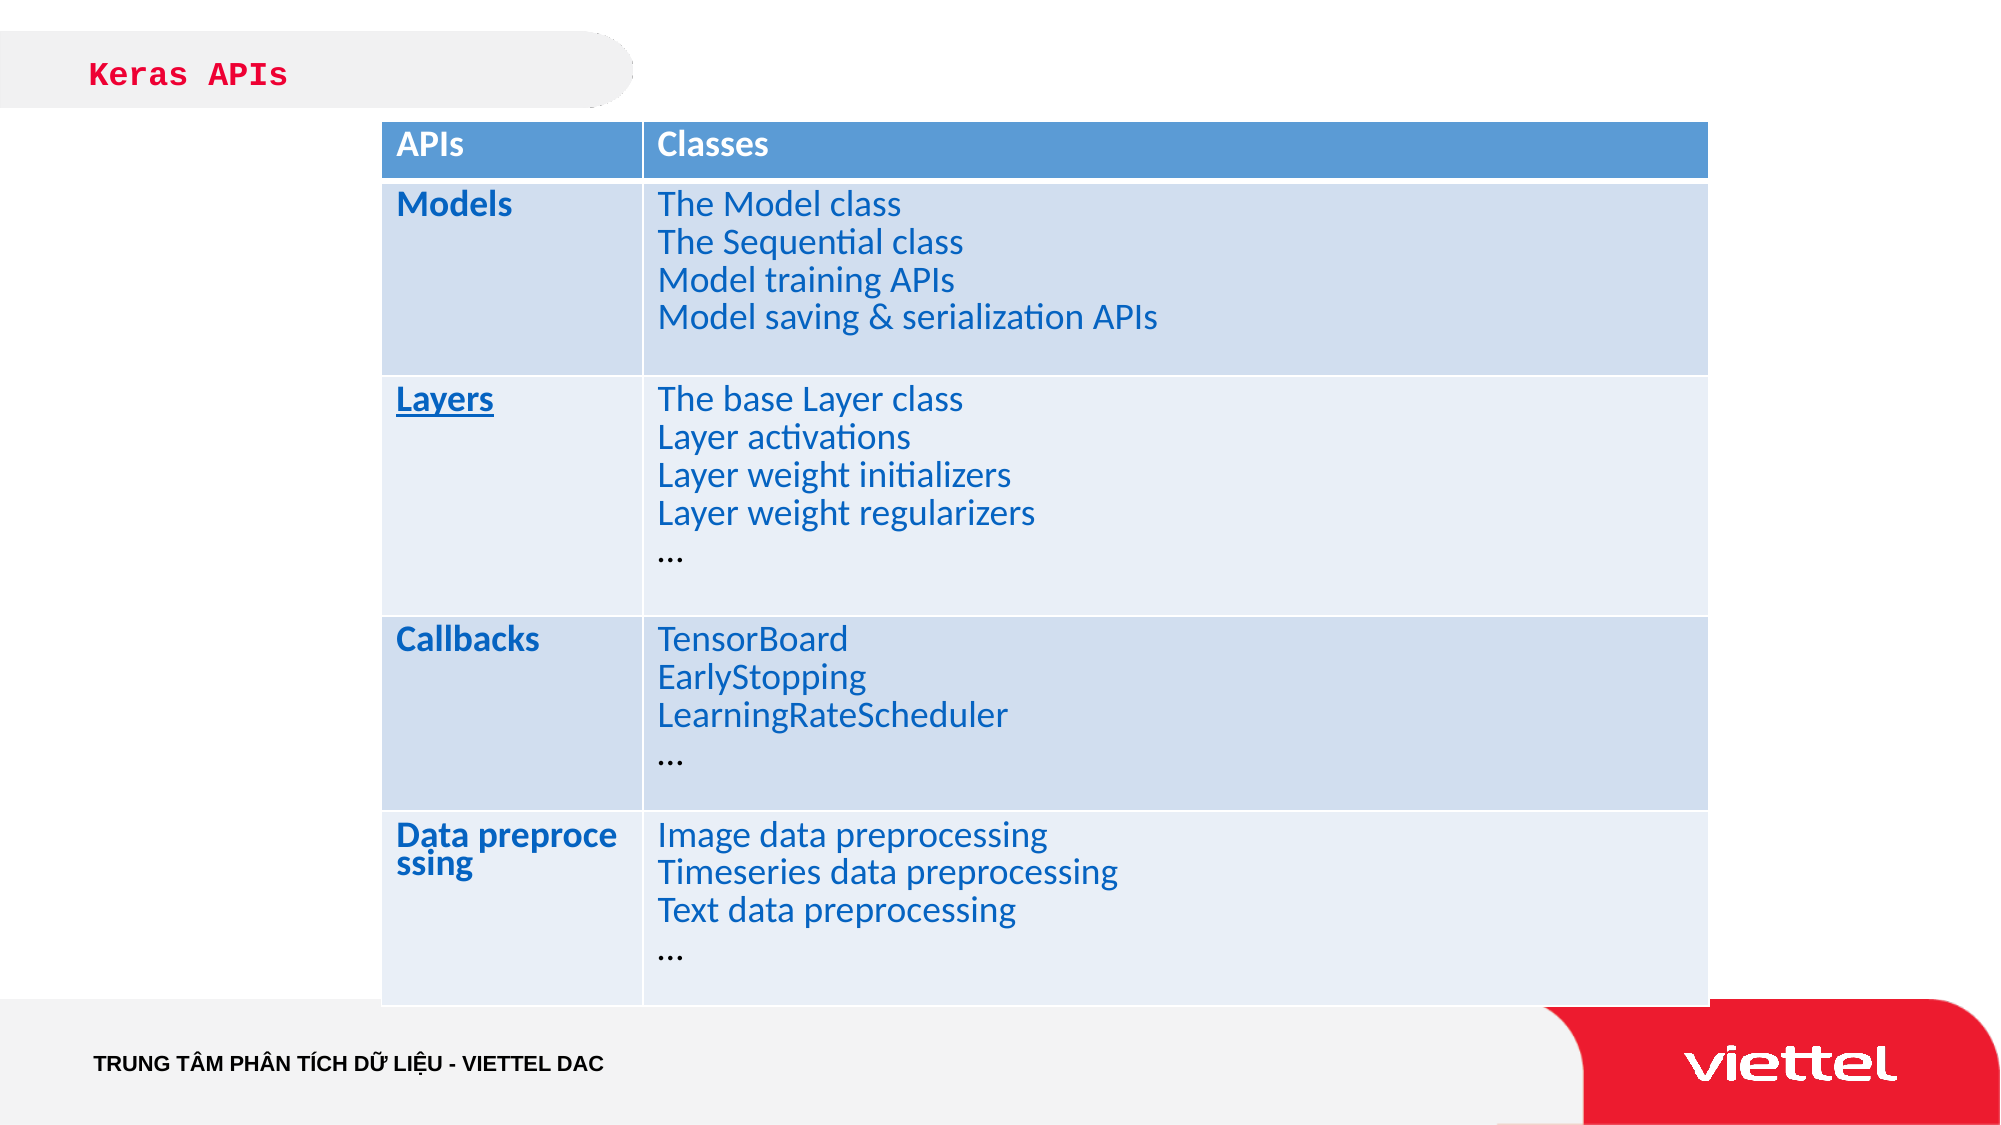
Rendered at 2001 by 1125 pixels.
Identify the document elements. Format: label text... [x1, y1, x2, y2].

table_header APIs [382, 122, 642, 178]
table_cell Data preprocessing [382, 812, 642, 999]
table_cell Image data preprocessing Timeseries data preprocessing Text data preprocessing … [644, 812, 1708, 999]
table_cell The base Layer class Layer activations Layer weight initializers Layer weight regularizers … [644, 377, 1708, 615]
table_cell Models [382, 184, 642, 375]
picture [0, 999, 2000, 1125]
table_header Classes [644, 122, 1708, 178]
table_cell TensorBoard EarlyStopping LearningRateScheduler … [644, 617, 1708, 810]
table_cell Layers [382, 377, 642, 615]
picture [0, 31, 633, 108]
table_cell The Model class The Sequential class Model training APIs Model saving & serialization APIs [644, 184, 1708, 375]
table_cell Callbacks [382, 617, 642, 810]
